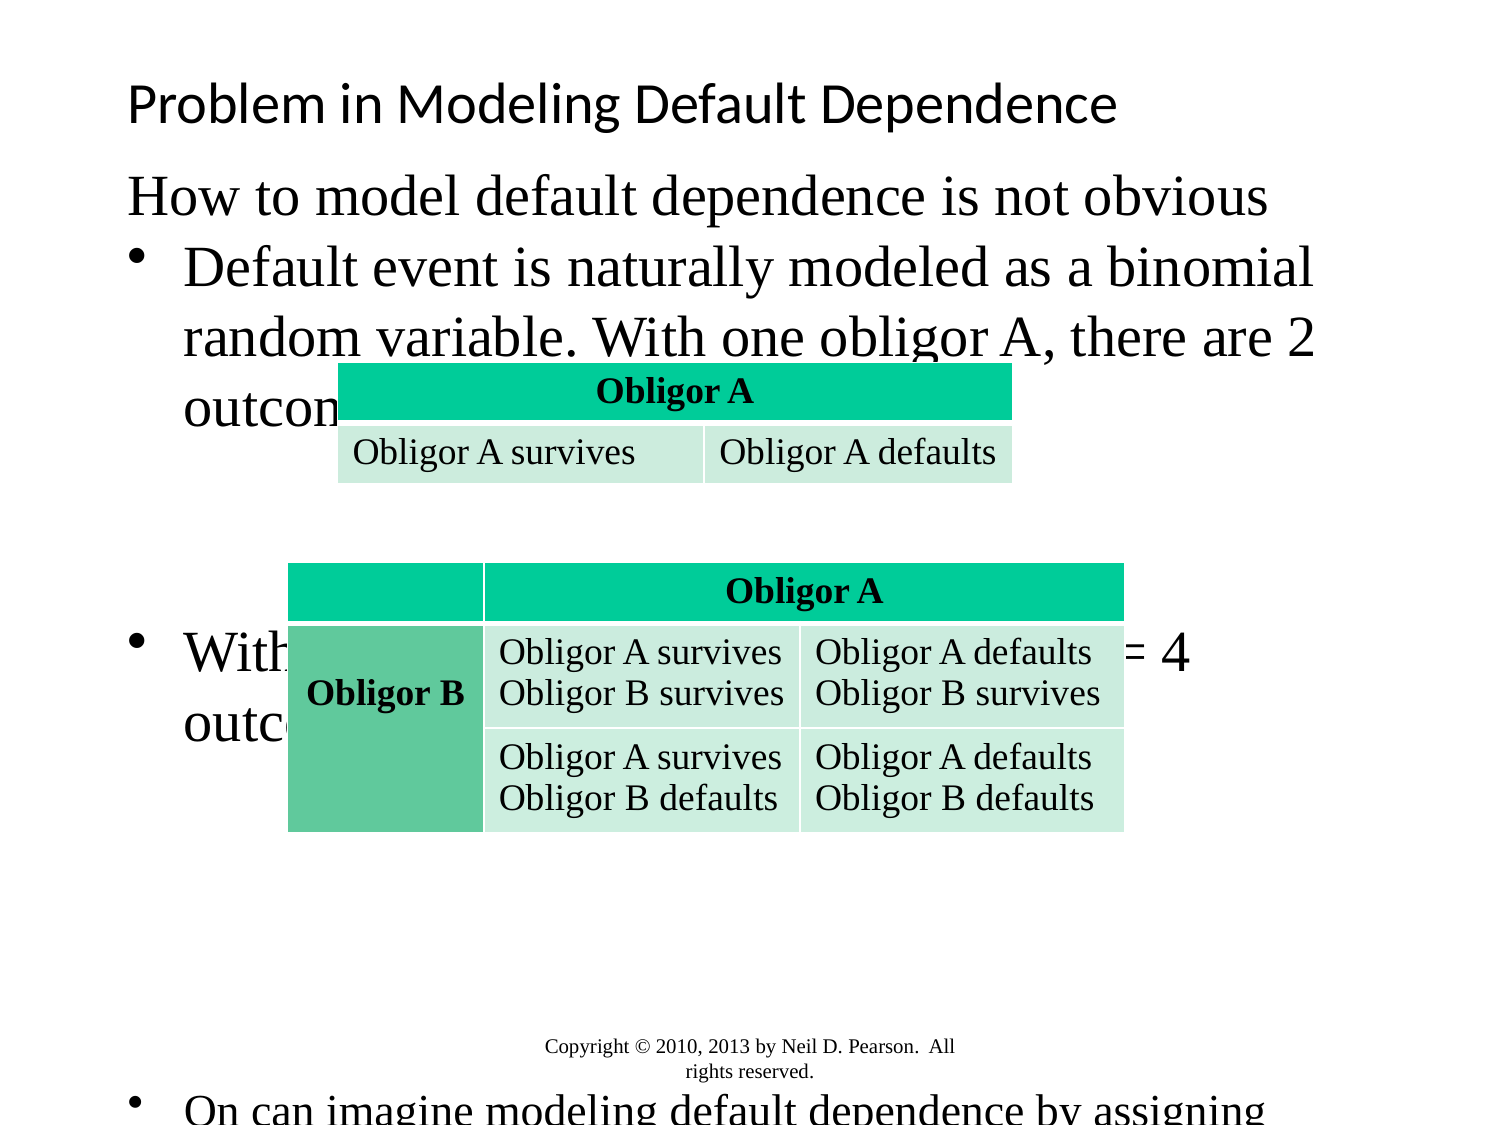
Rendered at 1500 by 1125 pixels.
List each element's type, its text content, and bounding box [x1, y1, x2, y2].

list How to model default dependence is not obvious Default event is naturally modeled as a binomial random variable. With one obligor A, there are 2 outcomes: With two obligors A and B, there are 22 = 4 outcomes: On can imagine modeling default dependence by assigning probabilities to the various outcomes. But with N obligors there are 2N outcomes, and it is not feasible to work with such a model [112, 149, 1388, 1000]
table_header [288, 563, 483, 621]
table_cell Obligor A survives Obligor B survives [485, 626, 799, 727]
table_header Obligor A [485, 563, 1124, 621]
title Problem in Modeling Default Dependence [112, 37, 1388, 149]
table_cell Obligor B [288, 626, 483, 832]
table_cell Obligor A survives Obligor B defaults [485, 729, 799, 832]
table_header Obligor A [338, 363, 1012, 420]
table_cell Obligor A defaults Obligor B defaults [801, 729, 1124, 832]
footer Copyright © 2010, 2013 by Neil D. Pearson. All rights reserved. [512, 1024, 988, 1101]
table_cell Obligor A defaults Obligor B survives [801, 626, 1124, 727]
table_cell Obligor A defaults [705, 426, 1012, 483]
table_cell Obligor A survives [338, 426, 703, 483]
